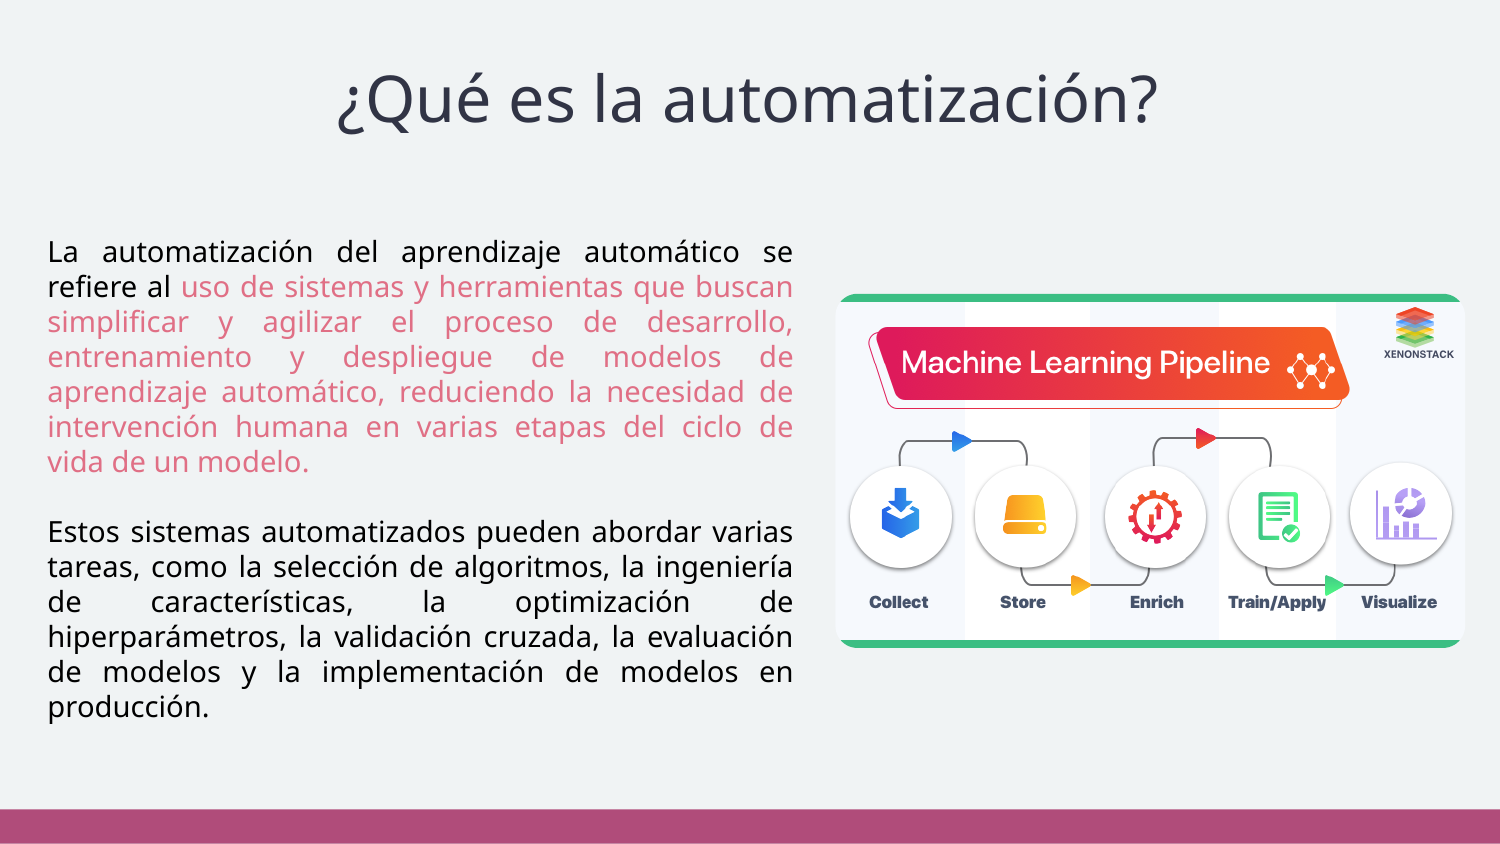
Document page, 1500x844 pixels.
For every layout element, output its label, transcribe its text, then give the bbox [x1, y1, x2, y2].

title ¿Qué es la automatización? [46, 42, 1450, 168]
picture [835, 293, 1466, 649]
text_box La automatización del aprendizaje automático se refiere al uso de sistemas y herramientas que buscan simplificar y agilizar el proceso de desarrollo, entrenamiento y despliegue de modelos de aprendizaje automático, reduciendo la necesidad de intervención humana en varias etapas del ciclo de vida de un modelo. Estos sistemas automatizados pueden abordar varias tareas, como la selección de algoritmos, la ingeniería de características, la optimización de hiperparámetros, la validación cruzada, la evaluación de modelos y la implementación de modelos en producción. [32, 163, 810, 794]
